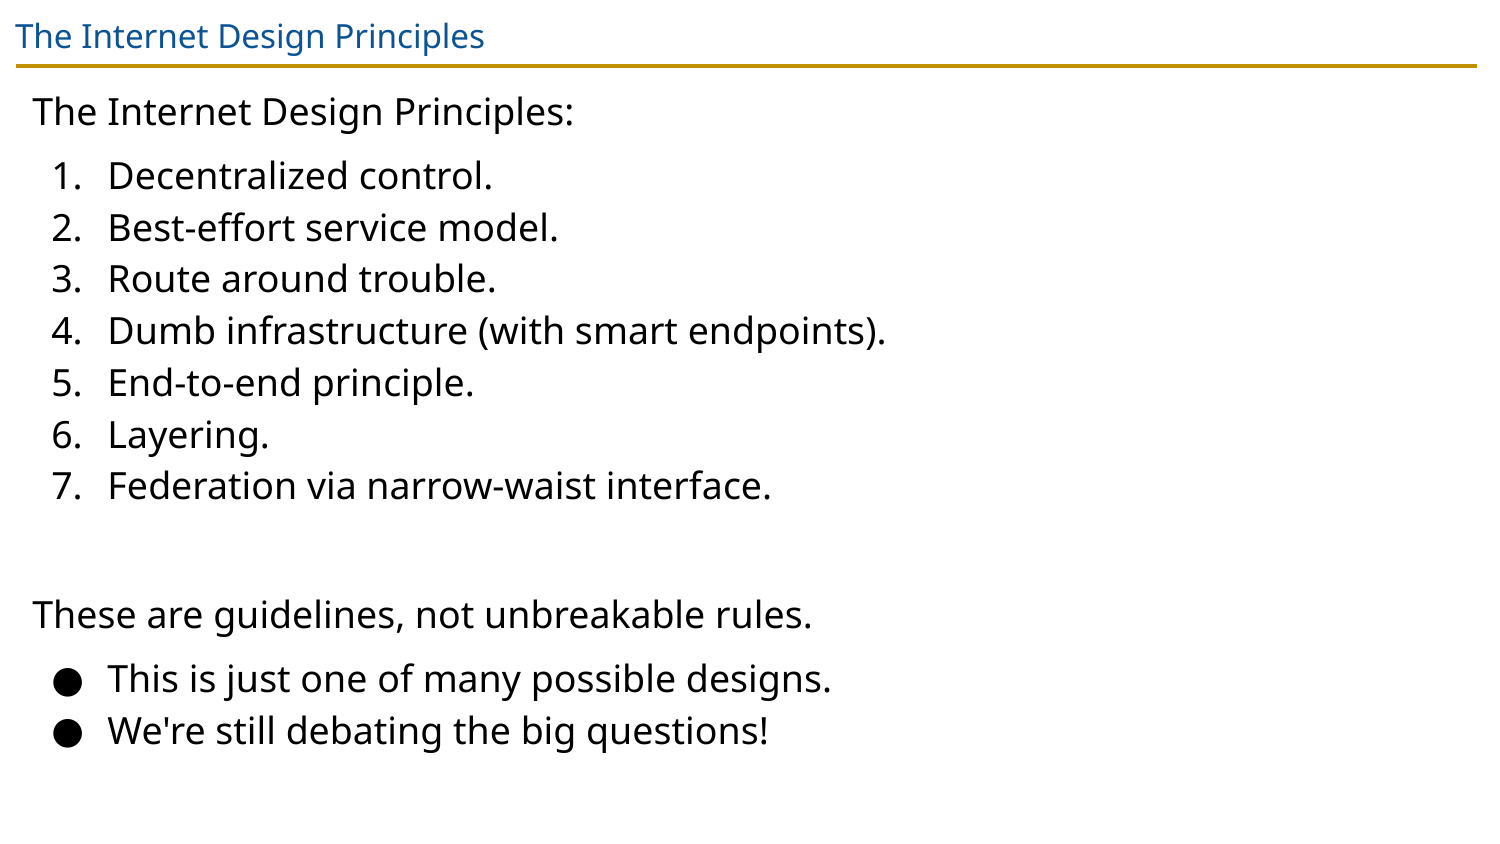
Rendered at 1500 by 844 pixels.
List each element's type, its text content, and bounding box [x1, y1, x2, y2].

title The Internet Design Principles [0, 0, 1500, 65]
list The Internet Design Principles: Decentralized control. Best-effort service model. Route around trouble. Dumb infrastructure (with smart endpoints). End-to-end principle. Layering. Federation via narrow-waist interface. These are guidelines, not unbreakable rules. This is just one of many possible designs. We're still debating the big questions! [17, 65, 1480, 810]
